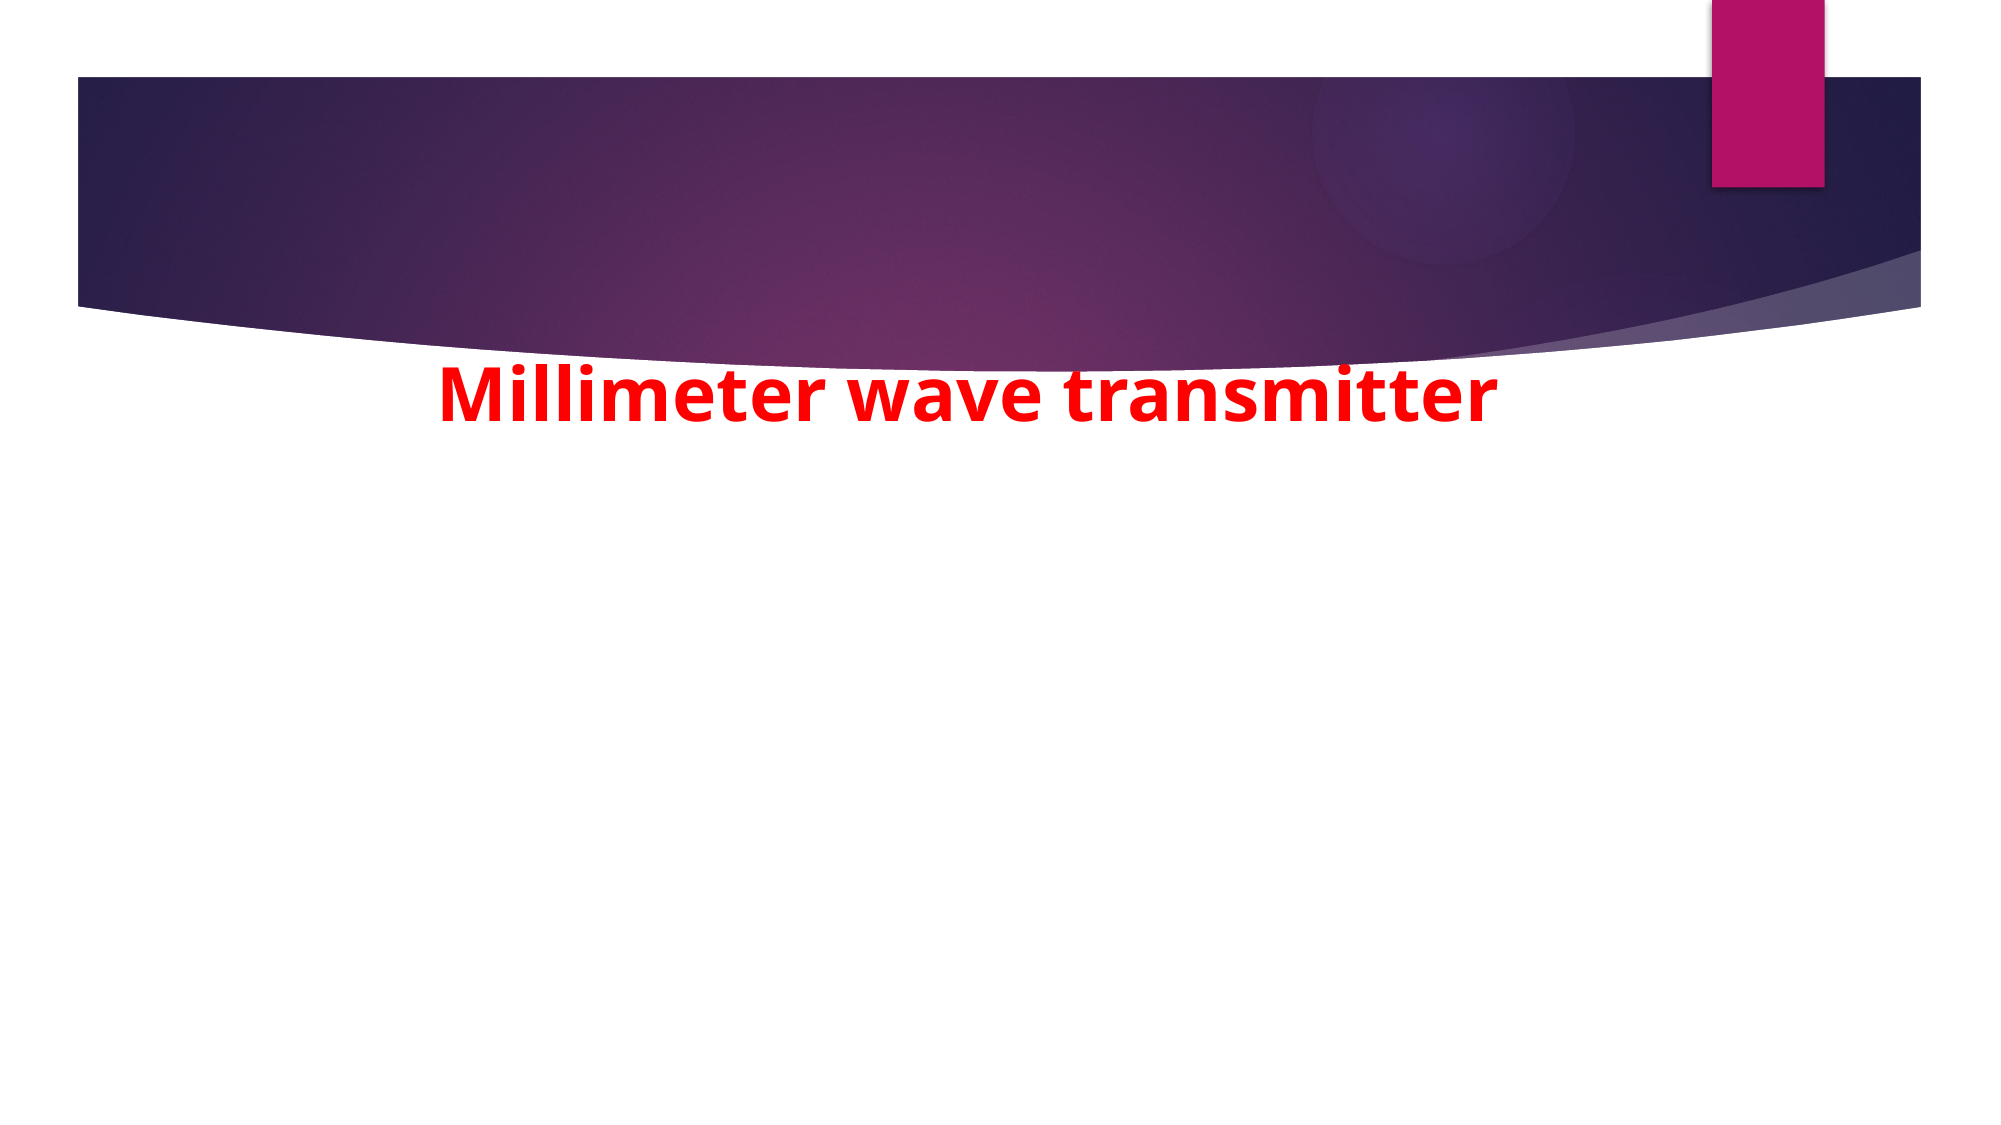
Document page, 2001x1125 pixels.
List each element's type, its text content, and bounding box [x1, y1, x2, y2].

title Millimeter wave transmitter [105, 328, 1831, 546]
